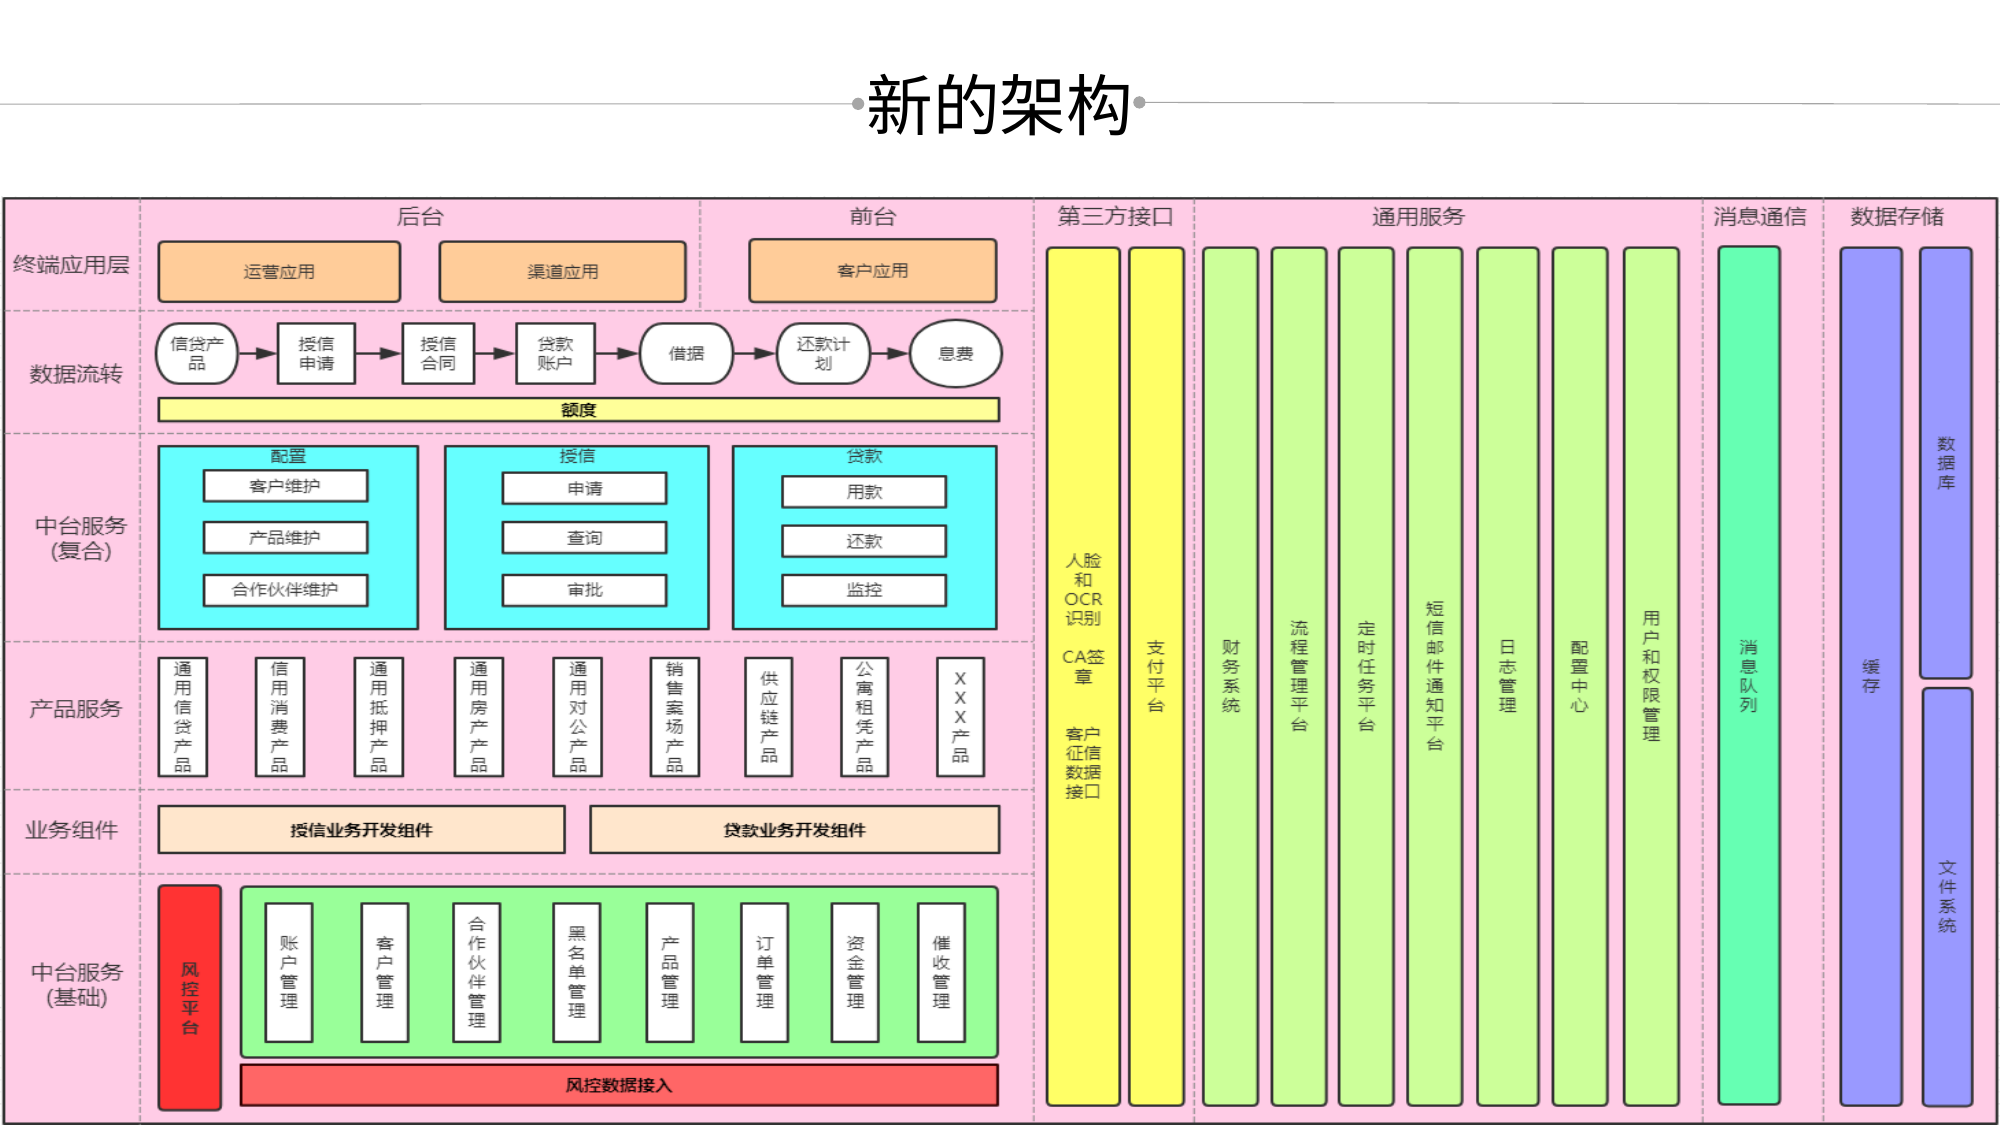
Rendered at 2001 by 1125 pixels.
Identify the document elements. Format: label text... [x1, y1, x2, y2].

picture [0, 196, 2000, 1125]
text_box 新的架构 [851, 56, 1149, 152]
